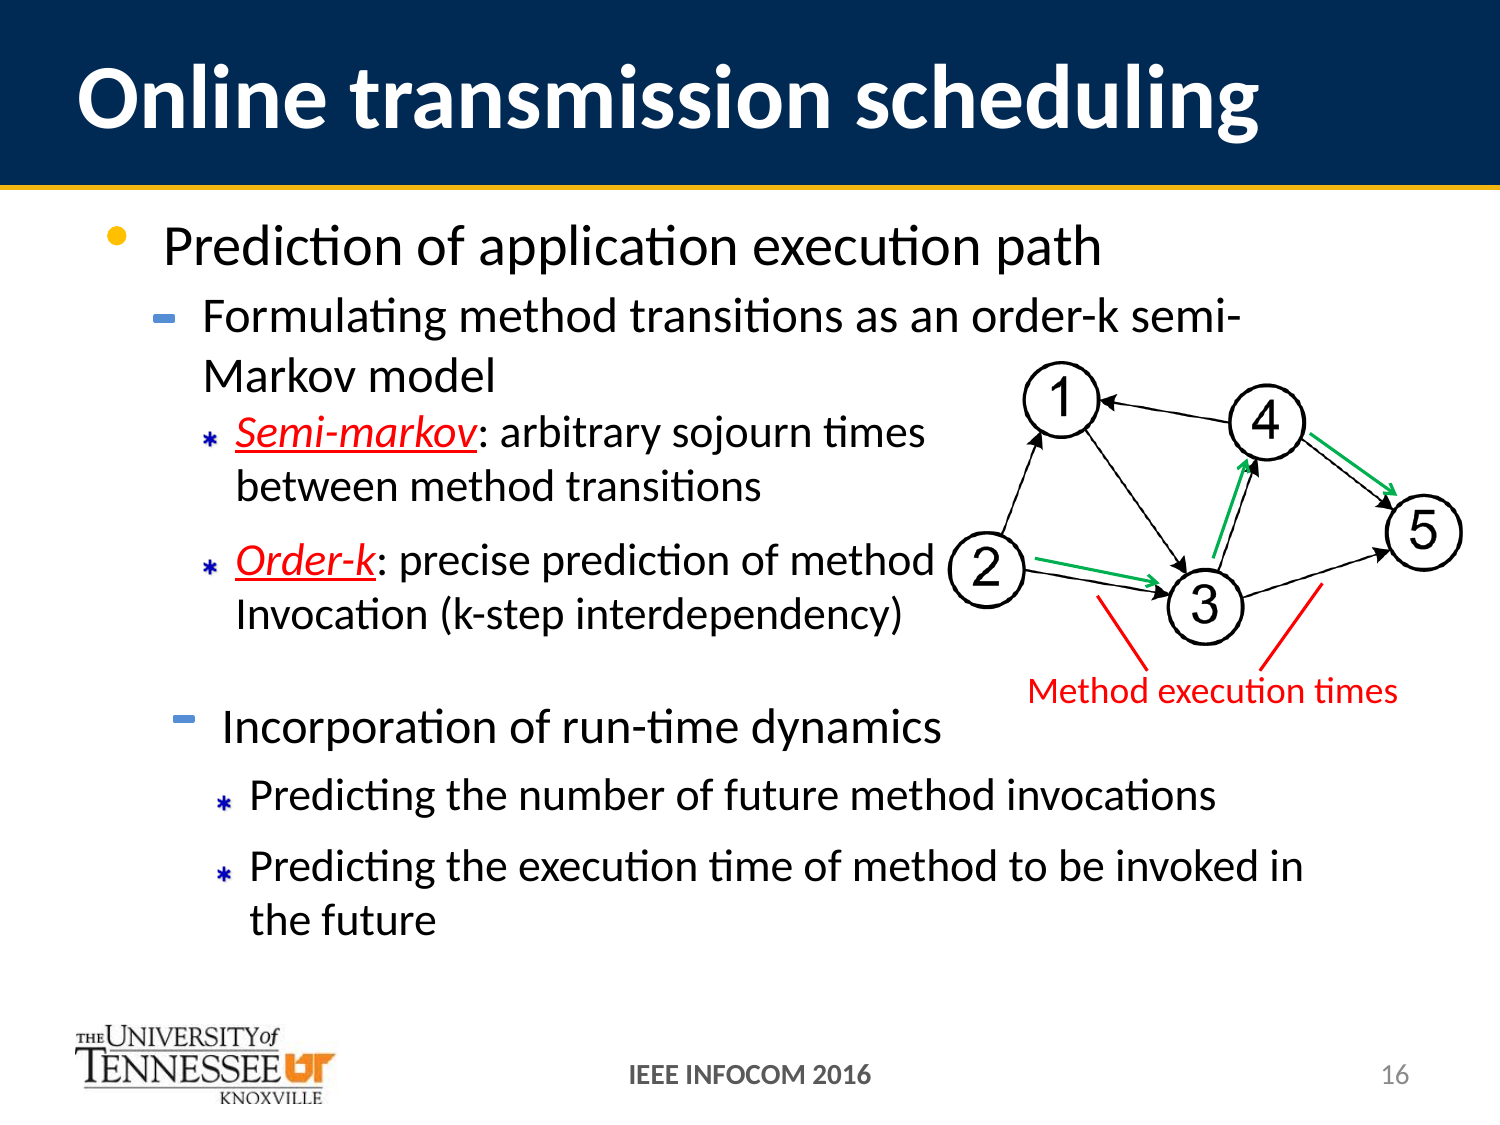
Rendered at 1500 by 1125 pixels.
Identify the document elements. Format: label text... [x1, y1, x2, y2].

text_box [1309, 433, 1398, 496]
text_box Order-k: precise prediction of method Invocation (k-step interdependency) [220, 545, 942, 646]
footer IEEE INFOCOM 2016 [487, 1042, 1013, 1103]
picture [174, 408, 249, 478]
picture [188, 771, 262, 841]
text_box Predicting the execution time of method to be invoked in the future [234, 852, 1472, 953]
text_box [1034, 558, 1161, 584]
text_box Incorporation of run-time dynamics [131, 686, 1370, 762]
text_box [1259, 583, 1323, 672]
picture [75, 1024, 338, 1104]
picture [174, 536, 249, 606]
text_box Predicting the number of future method invocations [267, 780, 1472, 827]
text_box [1097, 595, 1148, 672]
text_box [1212, 458, 1248, 559]
picture [947, 358, 1463, 646]
text_box Online transmission scheduling [62, 29, 1463, 154]
text_box Method execution times [1012, 658, 1414, 718]
text_box Semi-markov: arbitrary sojourn times between method transitions [220, 417, 942, 518]
text_box Formulating method transitions as an order-k semi-Markov model [112, 293, 1350, 410]
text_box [108, 199, 1399, 286]
picture [188, 843, 262, 912]
slide_number 16 [1074, 1042, 1425, 1103]
